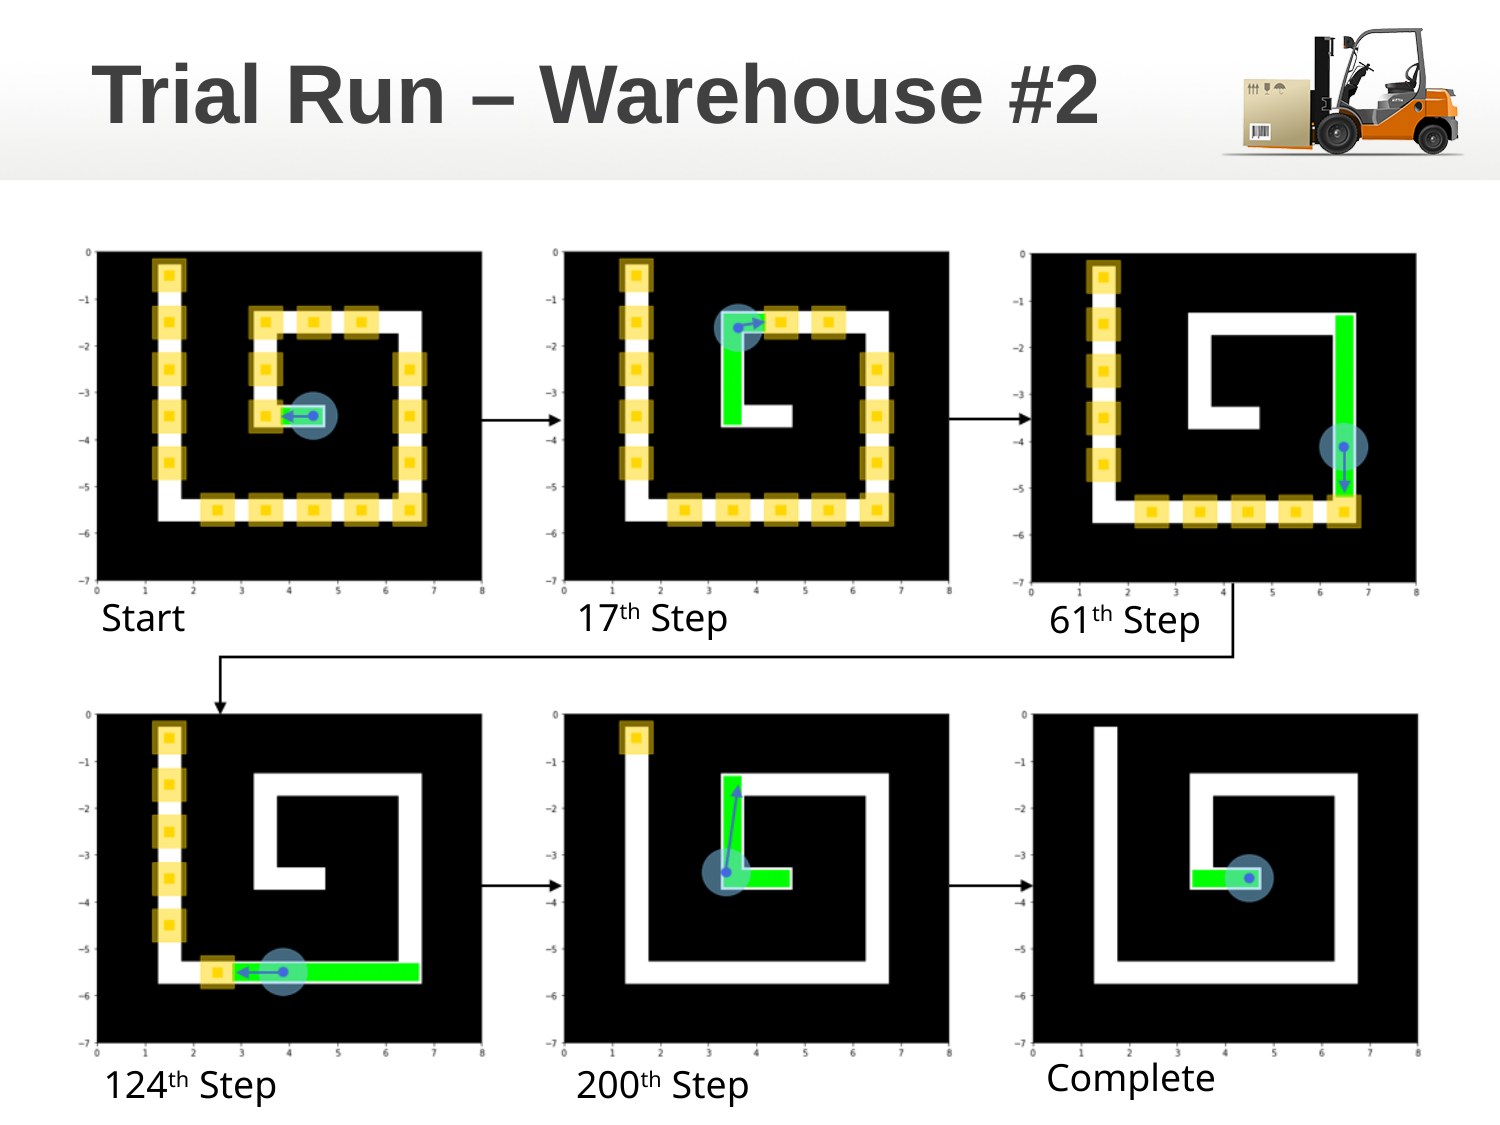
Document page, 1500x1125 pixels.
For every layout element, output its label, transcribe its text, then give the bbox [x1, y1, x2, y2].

text_box 124th Step [88, 1074, 293, 1114]
title Trial Run – Warehouse #2 [76, 2, 1500, 179]
text_box 200th Step [561, 1074, 765, 1114]
picture [0, 0, 1500, 1125]
text_box Complete [1031, 1074, 1232, 1107]
